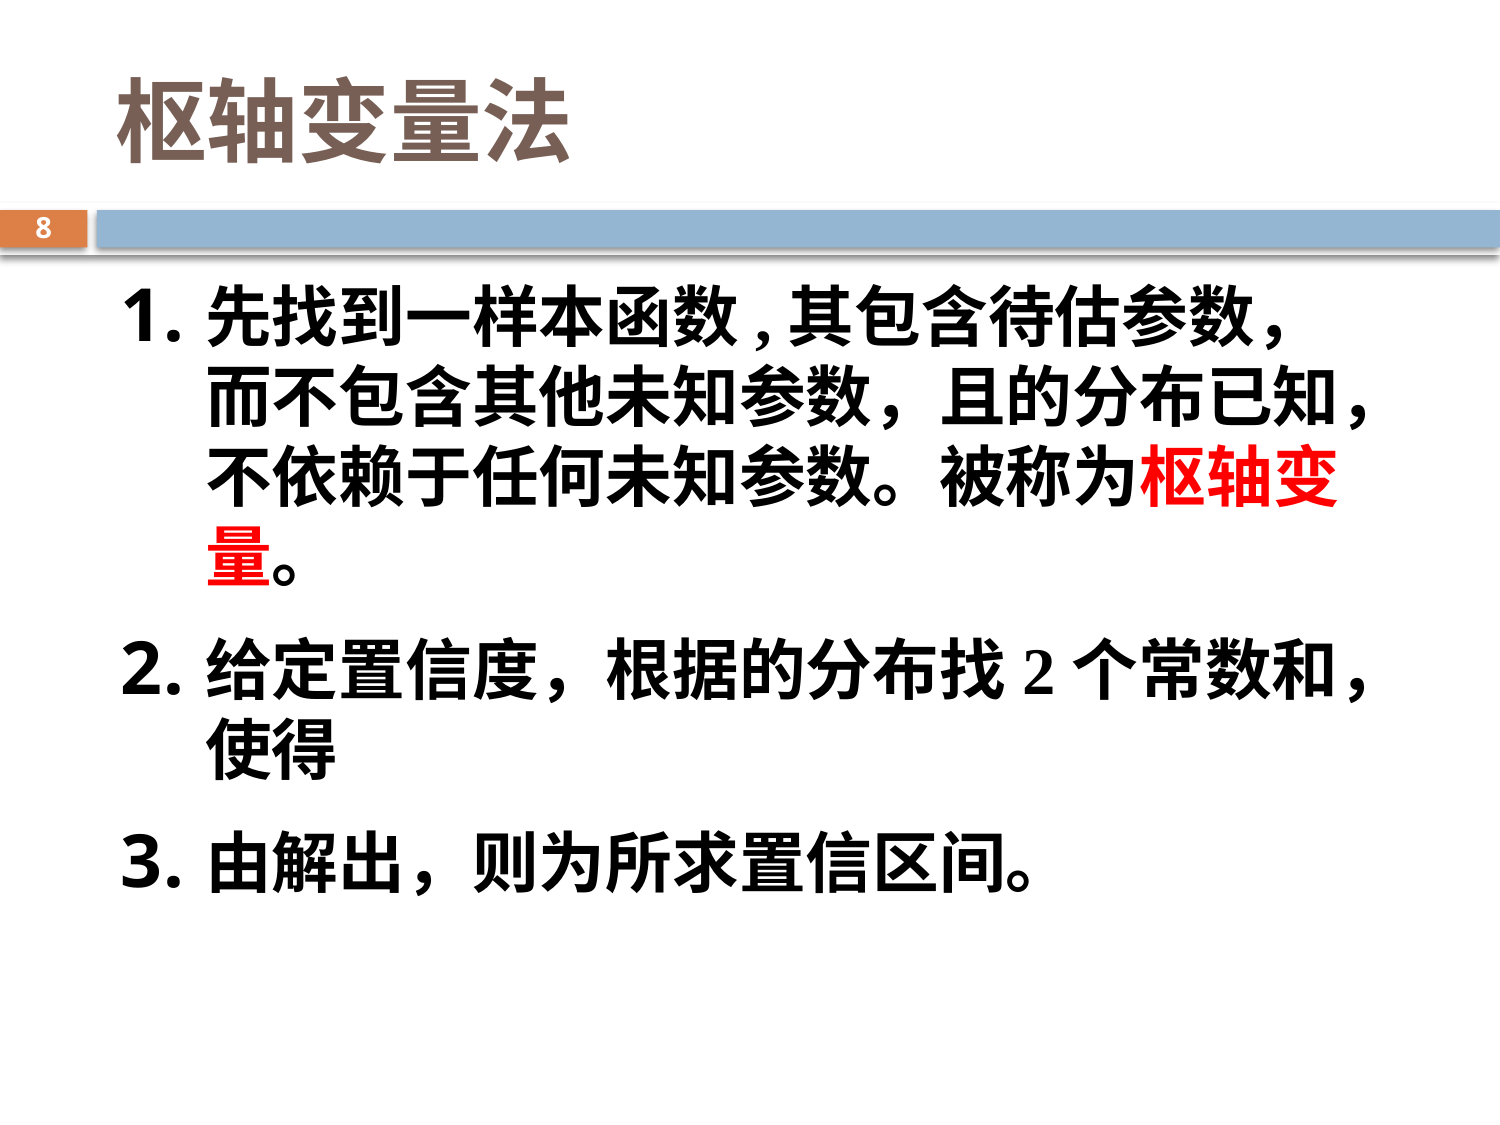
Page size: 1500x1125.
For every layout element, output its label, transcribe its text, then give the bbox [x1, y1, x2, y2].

slide_number 8 [0, 208, 88, 249]
title 枢轴变量法 [100, 37, 1438, 200]
